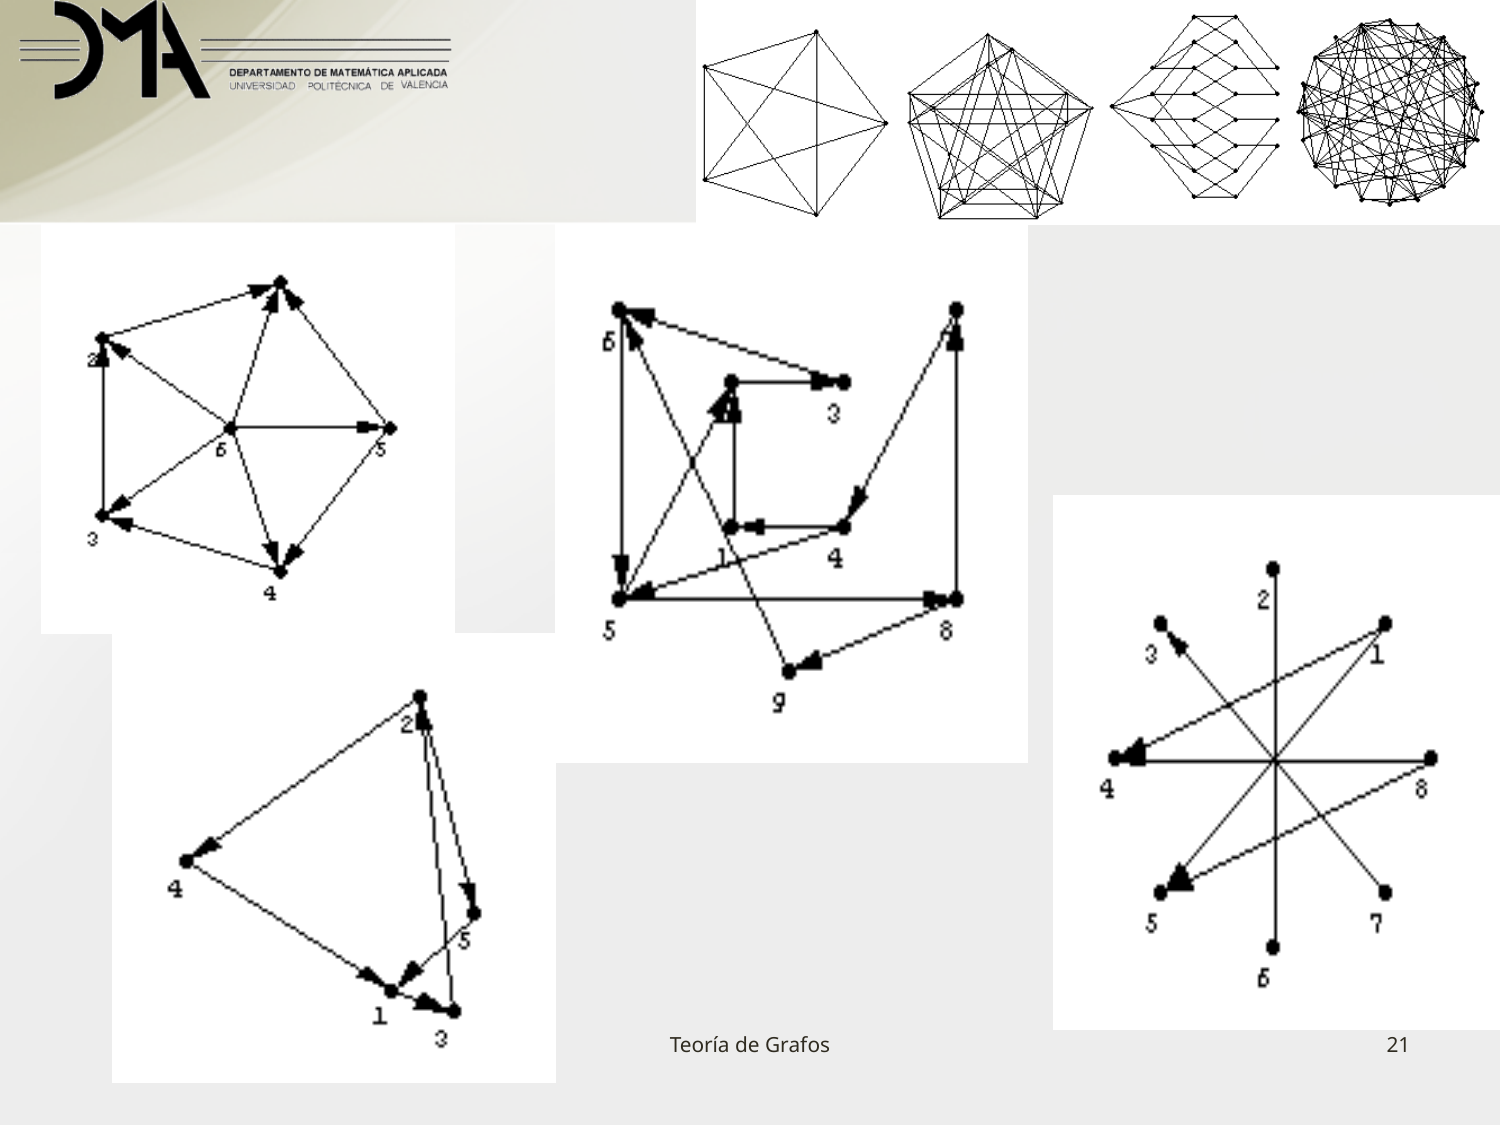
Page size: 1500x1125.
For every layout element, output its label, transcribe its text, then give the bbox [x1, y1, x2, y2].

footer Teoría de Grafos [512, 1024, 988, 1103]
picture [0, 0, 1500, 1125]
slide_number 21 [1074, 1042, 1425, 1103]
